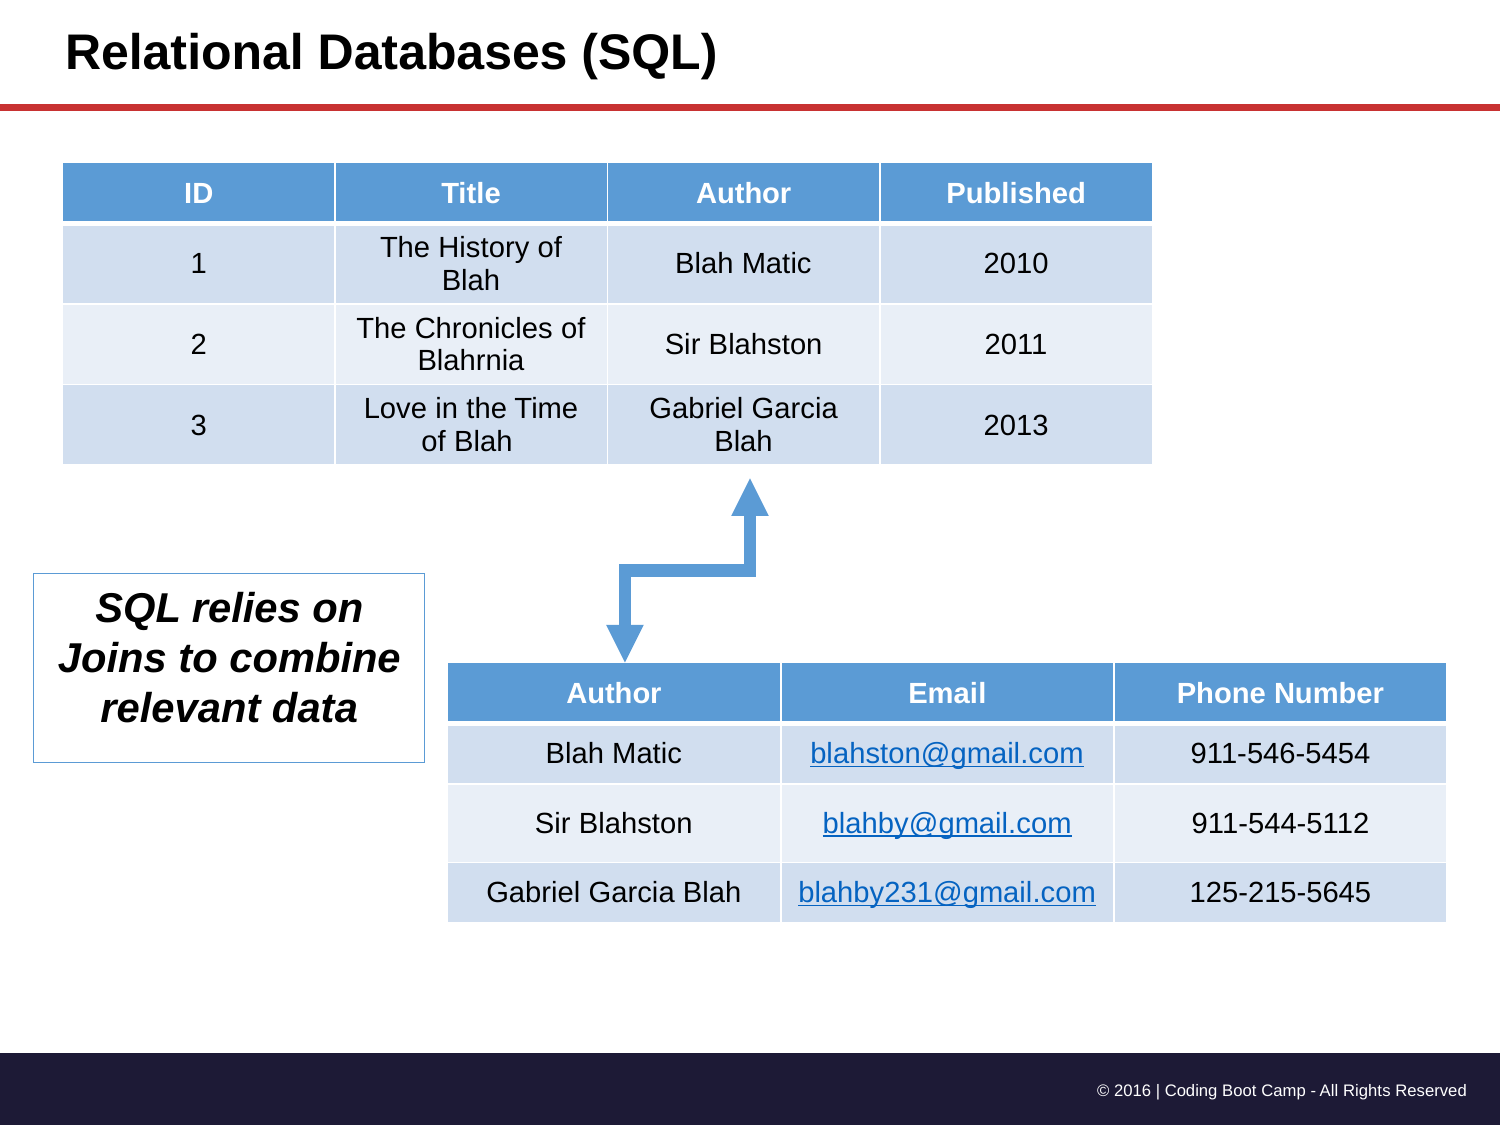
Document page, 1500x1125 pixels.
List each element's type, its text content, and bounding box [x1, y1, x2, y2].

table_cell Sir Blahston [448, 785, 780, 862]
table_cell blahby231@gmail.com [782, 863, 1113, 922]
table_cell The History of Blah [336, 226, 607, 303]
table_cell Blah Matic [608, 226, 879, 303]
table_cell blahby@gmail.com [782, 785, 1113, 862]
table_cell 2011 [881, 305, 1152, 384]
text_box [595, 507, 780, 633]
table_cell Gabriel Garcia Blah [608, 385, 879, 464]
table_cell 3 [63, 385, 334, 464]
table_cell Sir Blahston [608, 305, 879, 384]
table_cell Blah Matic [448, 726, 780, 783]
table_header Author [608, 163, 879, 221]
table_cell 1 [63, 226, 334, 303]
table_cell 911-546-5454 [1115, 726, 1446, 783]
table_cell 911-544-5112 [1115, 785, 1446, 862]
table_cell The Chronicles of Blahrnia [336, 305, 607, 384]
table_header Email [782, 663, 1113, 721]
table_cell 125-215-5645 [1115, 863, 1446, 922]
table_cell Love in the Time of Blah [336, 385, 607, 464]
table_cell 2013 [881, 385, 1152, 464]
table_cell Gabriel Garcia Blah [448, 863, 780, 922]
table_cell 2 [63, 305, 334, 384]
table_cell blahston@gmail.com [782, 726, 1113, 783]
table_header ID [63, 163, 334, 221]
table_header Author [448, 663, 780, 721]
table_header Published [881, 163, 1152, 221]
table_header Phone Number [1115, 663, 1446, 721]
title Relational Databases (SQL) [50, 0, 948, 108]
table_header Title [336, 163, 607, 221]
text_box SQL relies on Joins to combine relevant data [33, 573, 425, 763]
table_cell 2010 [881, 226, 1152, 303]
